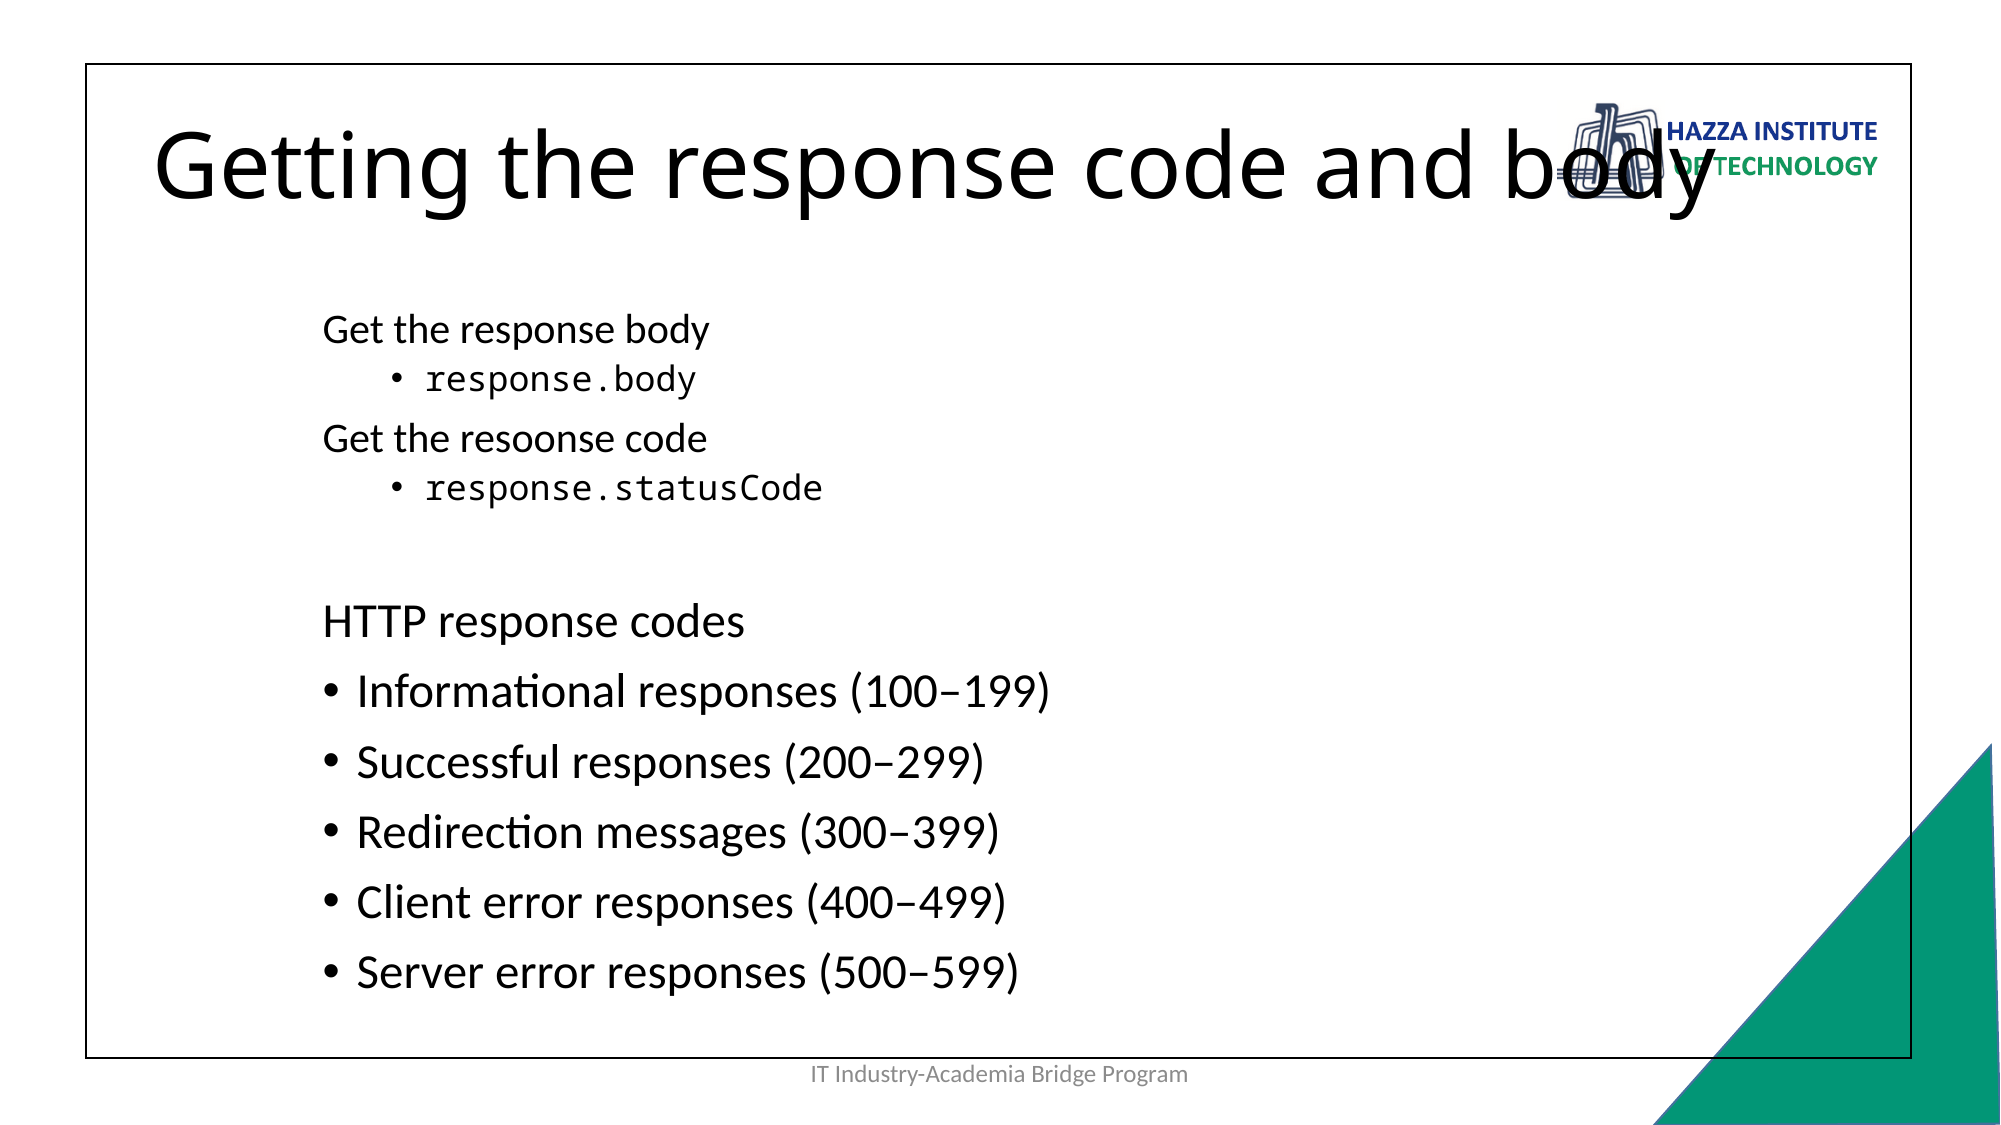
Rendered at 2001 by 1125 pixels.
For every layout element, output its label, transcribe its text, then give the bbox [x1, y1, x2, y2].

picture [1550, 100, 1889, 201]
text_box [85, 63, 1912, 1059]
footer IT Industry-Academia Bridge Program [662, 1042, 1338, 1103]
list Get the response body response.body Get the resoonse code response.statusCode HTTP response codes Informational responses (100–199) Successful responses (200–299) Redirection messages (300–399) Client error responses (400–499) Server error responses (500–599) [307, 299, 1863, 1014]
text_box [1652, 743, 2000, 1125]
title Getting the response code and body [137, 59, 1863, 278]
